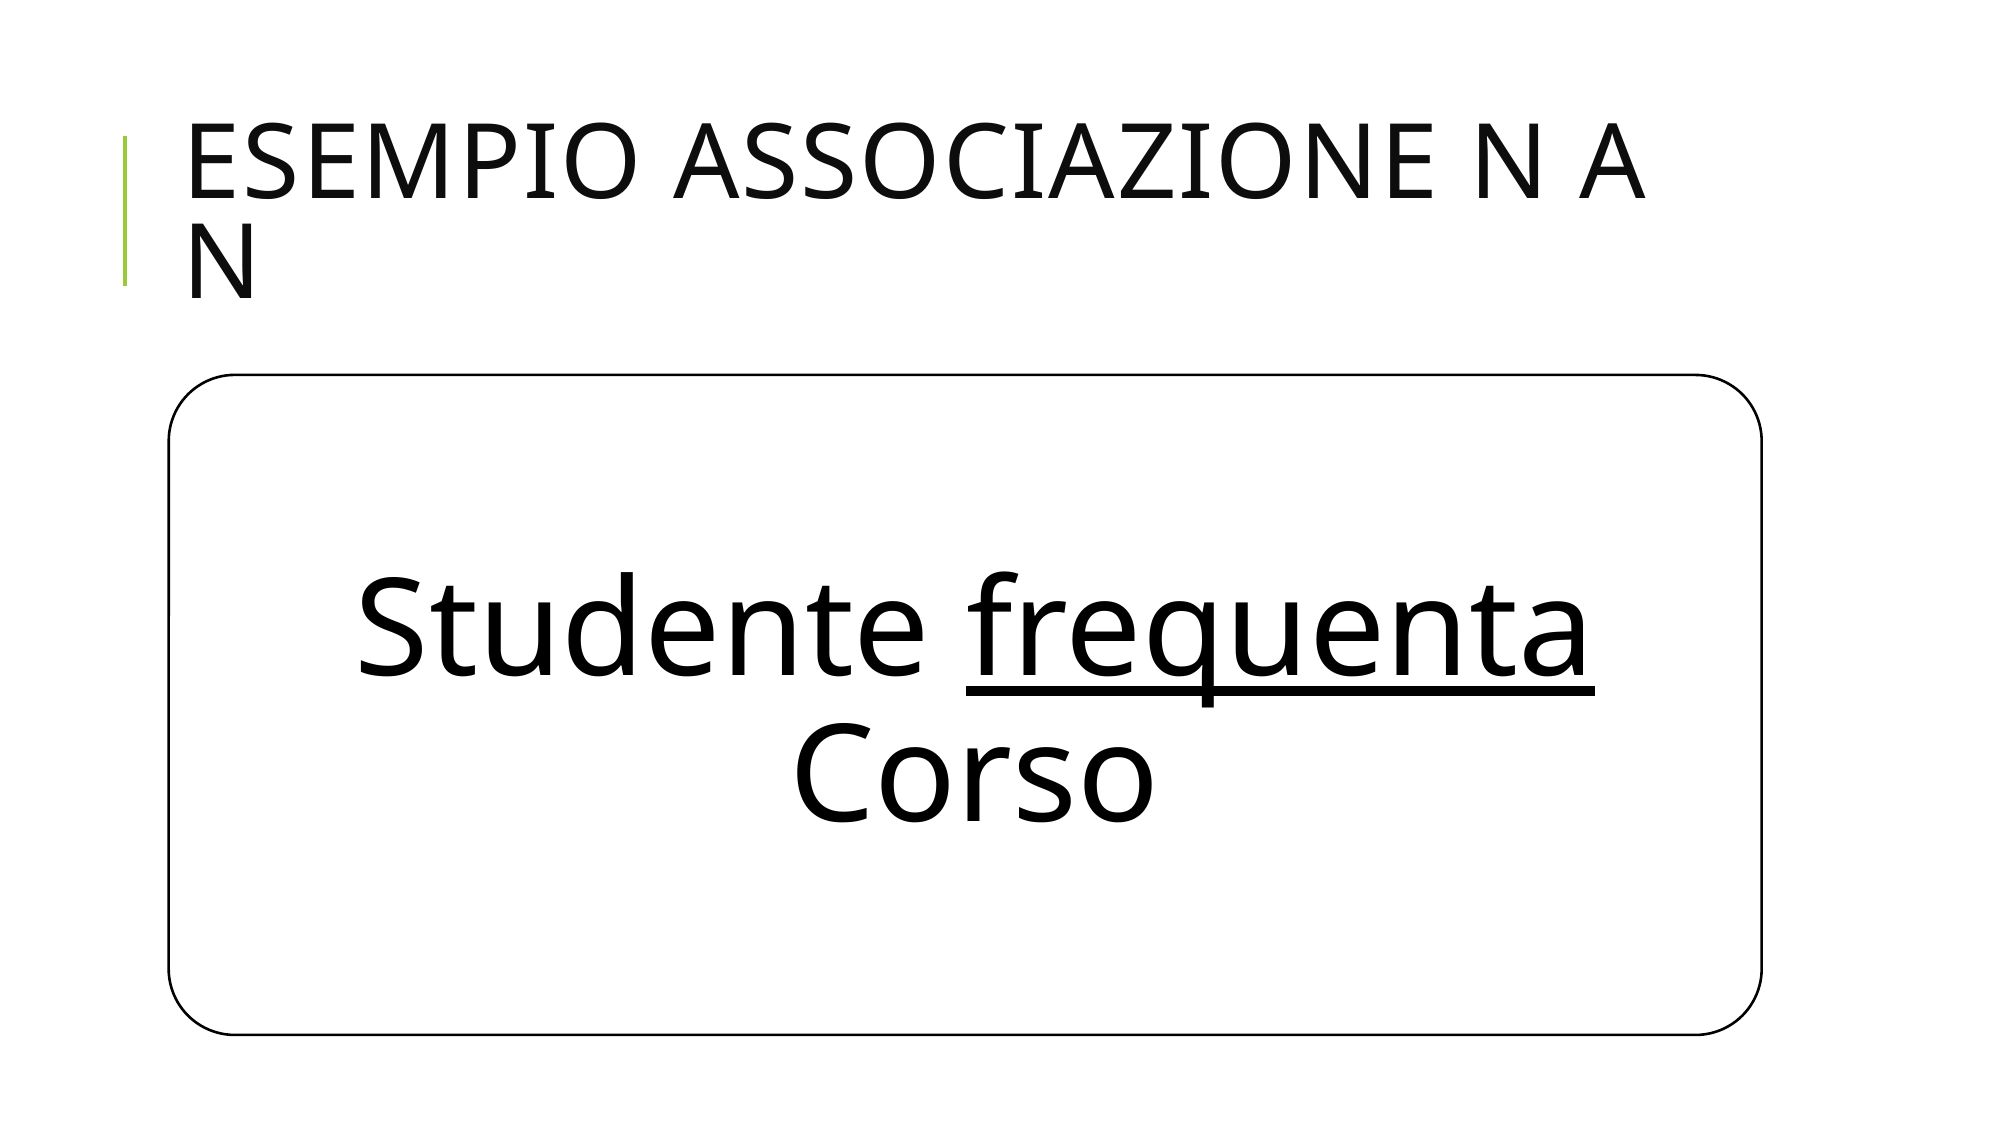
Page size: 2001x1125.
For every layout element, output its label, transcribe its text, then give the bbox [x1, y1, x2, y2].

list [167, 374, 1763, 1036]
title Esempio associazione n a n [168, 96, 1763, 342]
